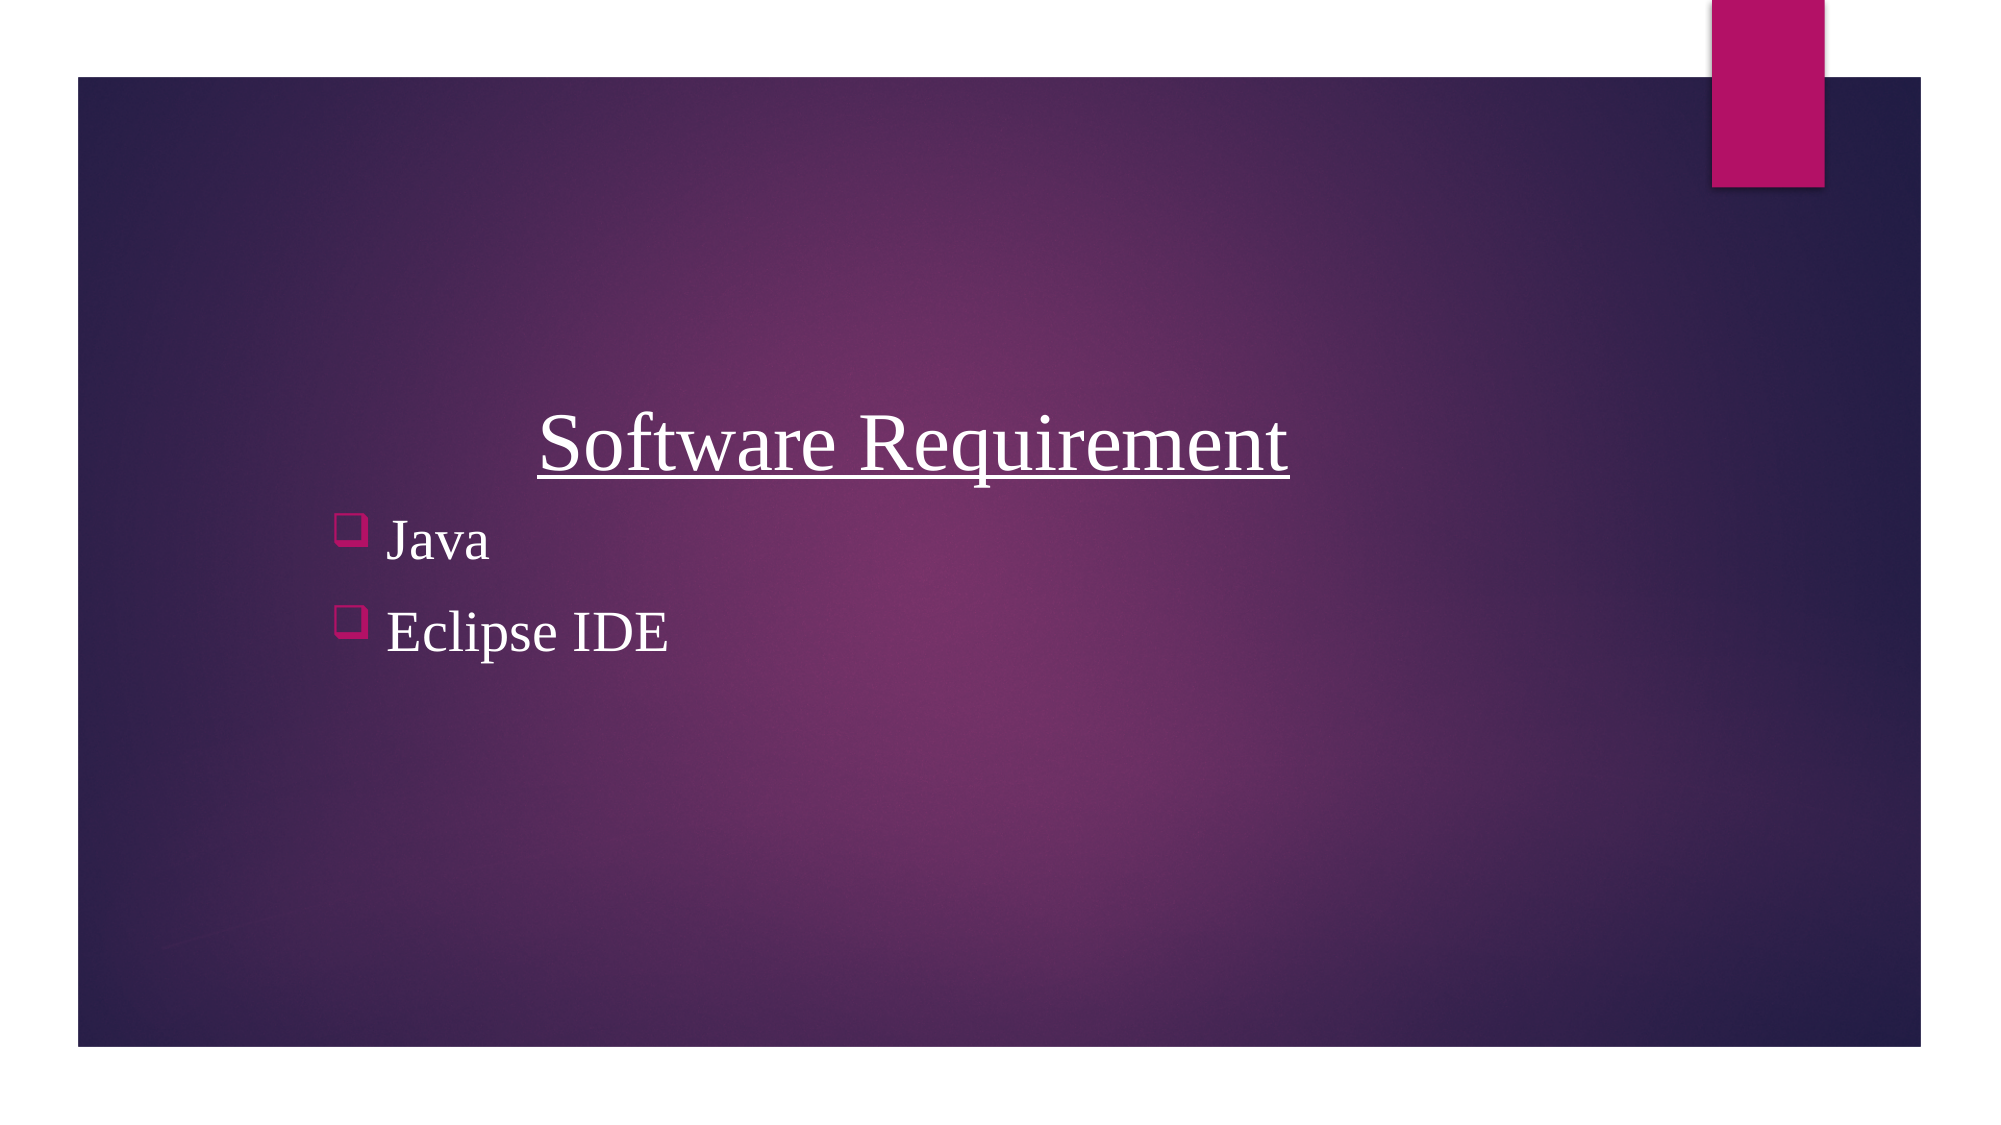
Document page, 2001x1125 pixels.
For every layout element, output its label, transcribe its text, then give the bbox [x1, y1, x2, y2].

title Software Requirement [189, 249, 1638, 540]
subtitle Java Eclipse IDE [315, 489, 1676, 795]
